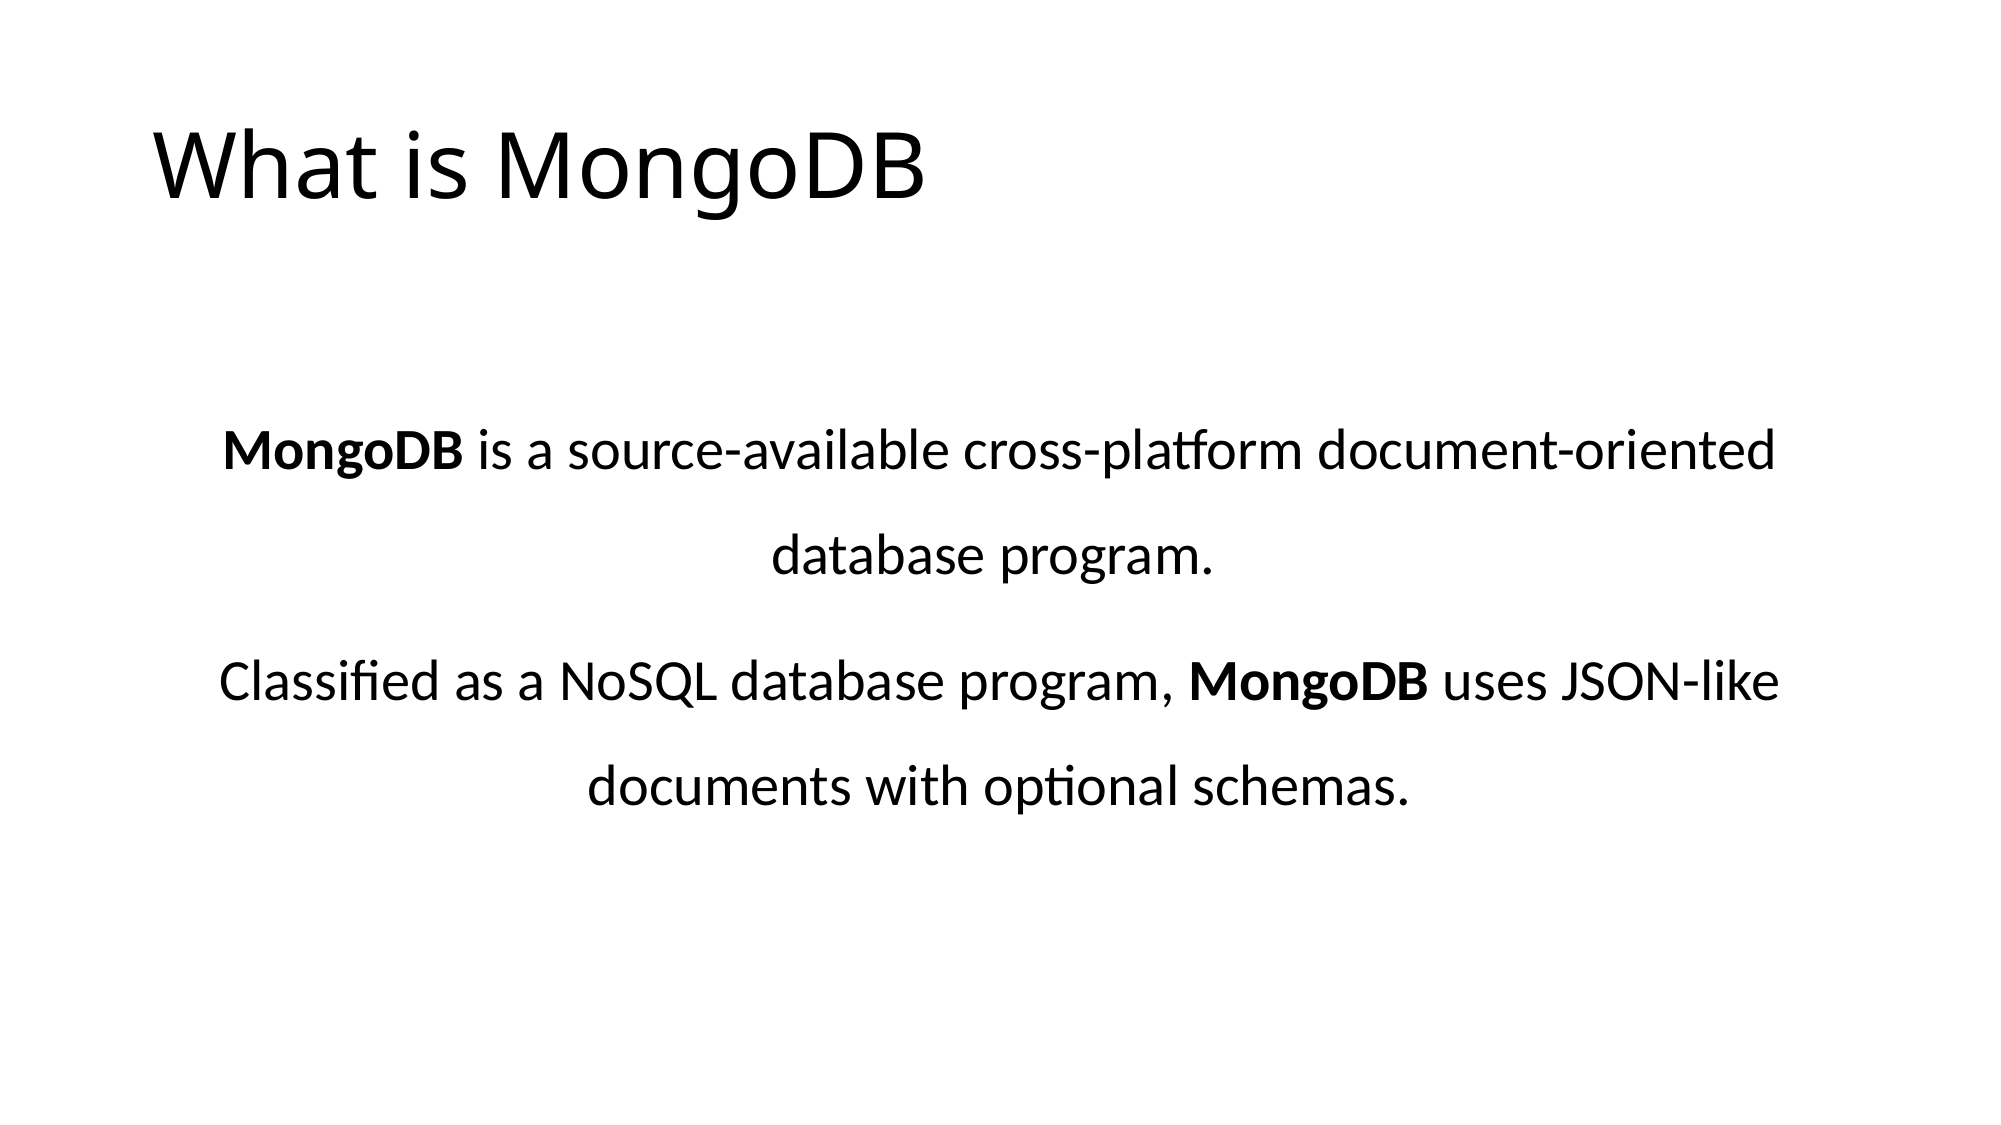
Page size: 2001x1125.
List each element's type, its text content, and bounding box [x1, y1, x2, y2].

title What is MongoDB [137, 59, 1863, 278]
list MongoDB is a source-available cross-platform document-oriented database program. Classified as a NoSQL database program, MongoDB uses JSON-like documents with optional schemas. [137, 368, 1863, 847]
